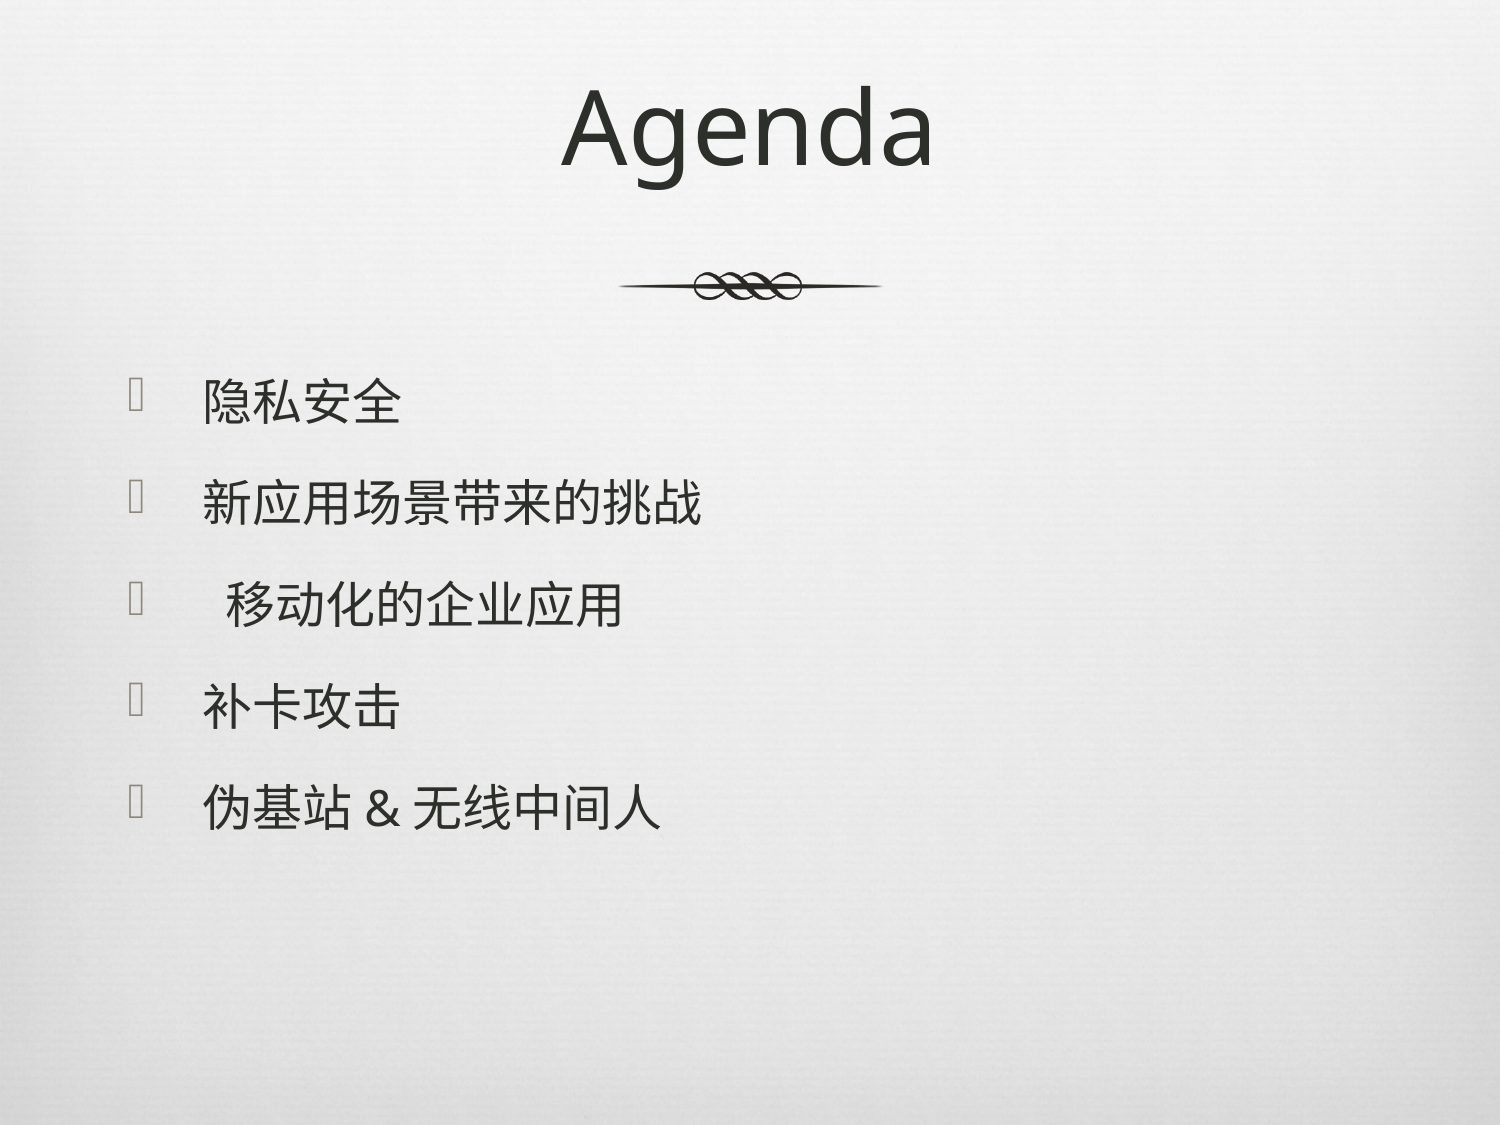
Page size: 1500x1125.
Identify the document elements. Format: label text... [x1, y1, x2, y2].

picture [615, 272, 885, 300]
title Agenda [112, 11, 1388, 236]
list 隐私安全 新应用场景带来的挑战 移动化的企业应用 补卡攻击 伪基站&无线中间人 [112, 362, 1388, 963]
